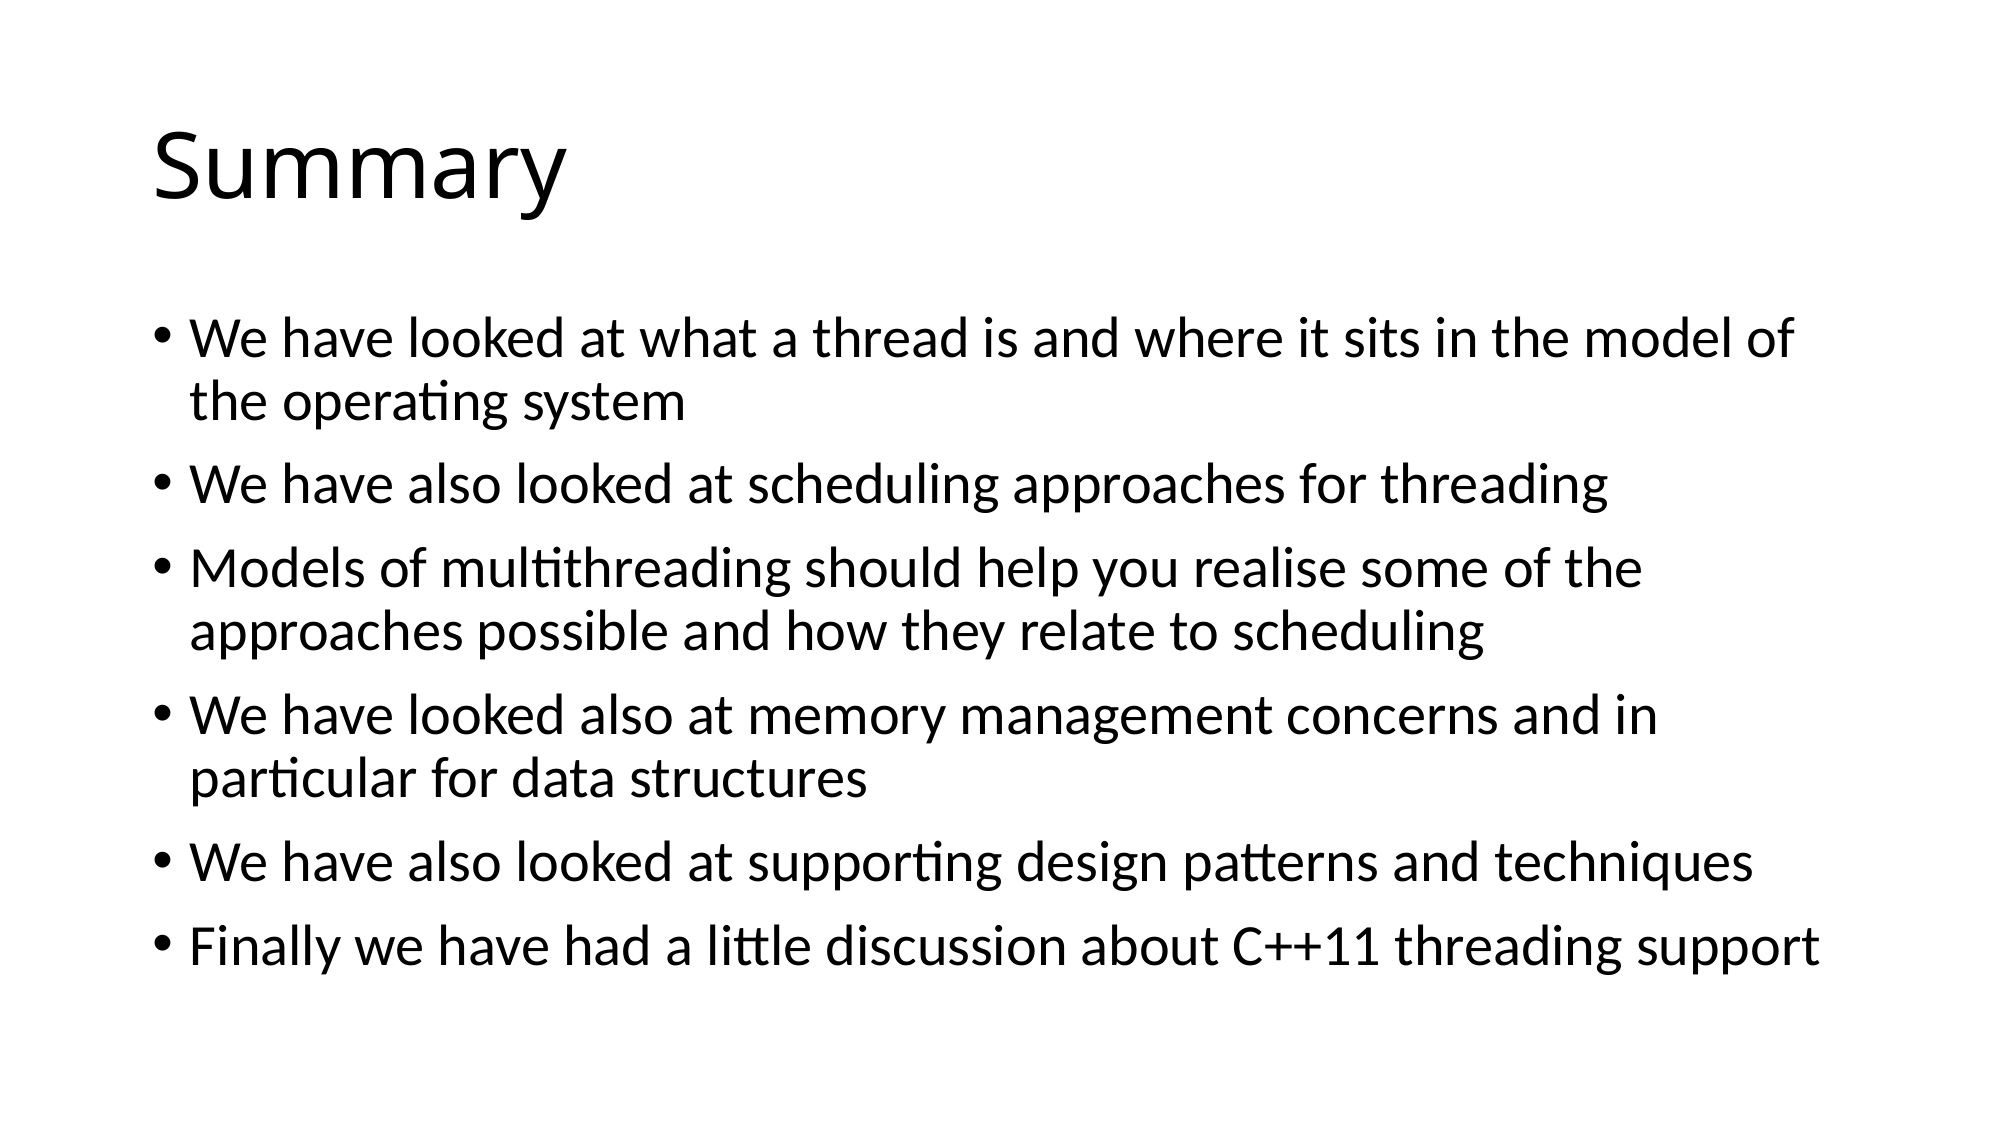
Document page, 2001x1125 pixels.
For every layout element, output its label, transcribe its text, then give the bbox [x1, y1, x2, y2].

title Summary [137, 59, 1863, 278]
list We have looked at what a thread is and where it sits in the model of the operating system We have also looked at scheduling approaches for threading Models of multithreading should help you realise some of the approaches possible and how they relate to scheduling We have looked also at memory management concerns and in particular for data structures We have also looked at supporting design patterns and techniques Finally we have had a little discussion about C++11 threading support [137, 299, 1863, 1014]
